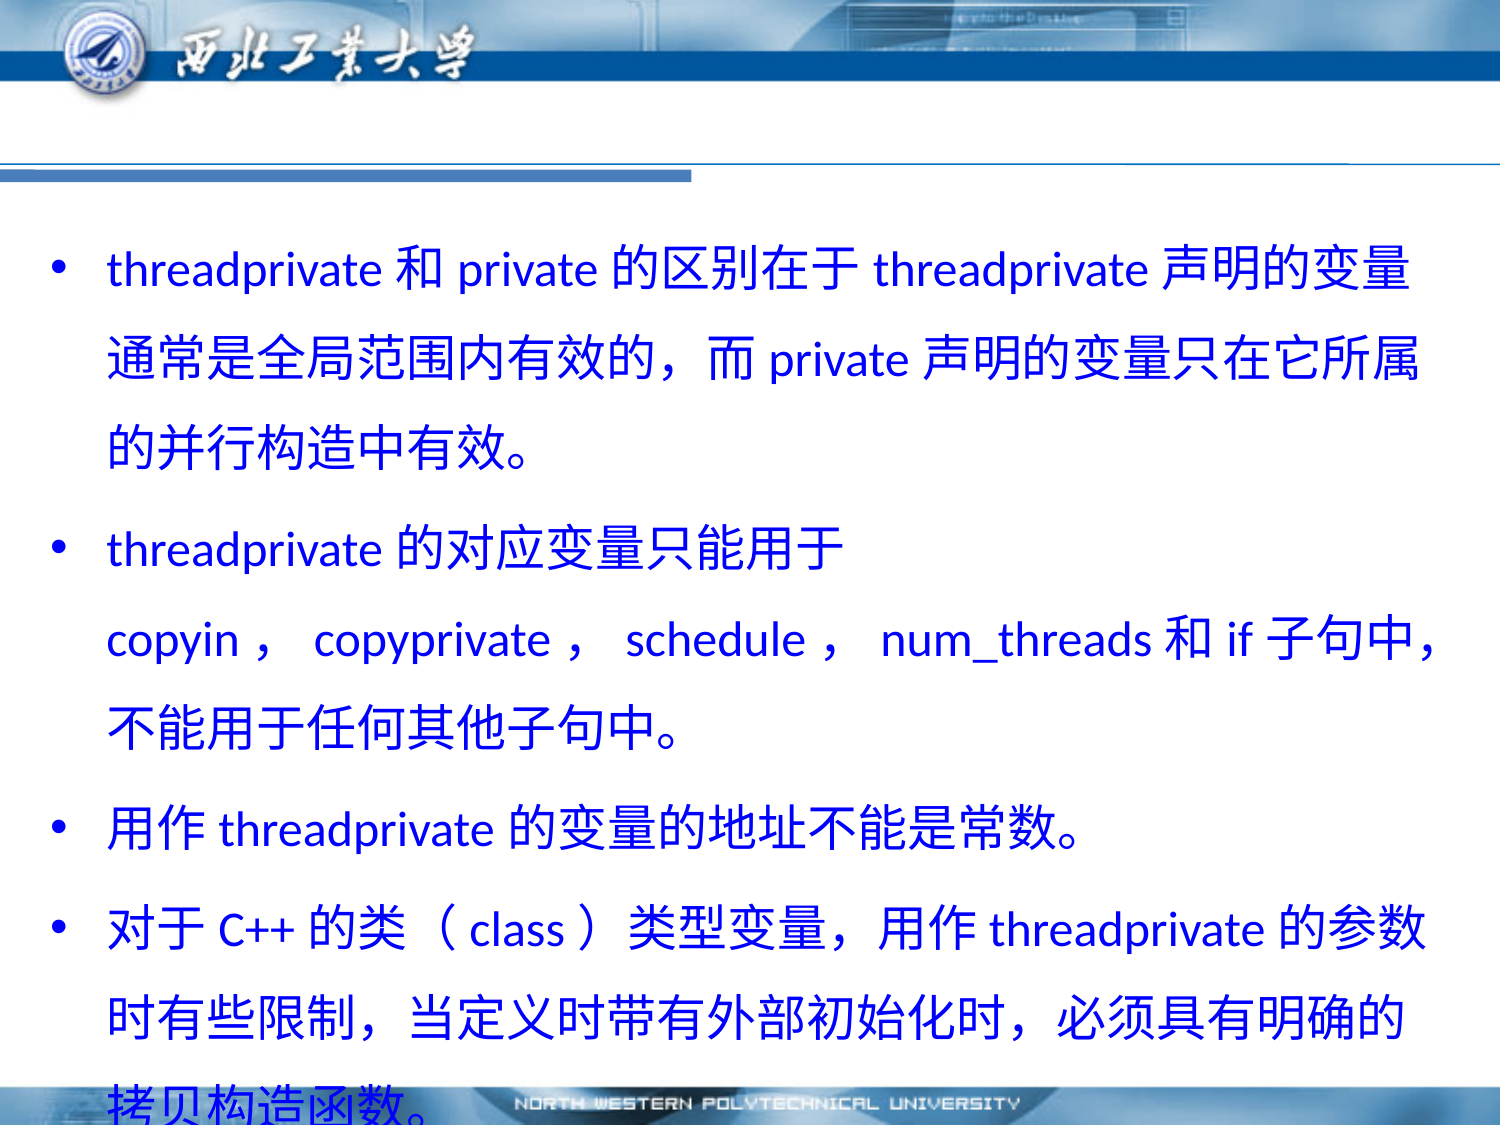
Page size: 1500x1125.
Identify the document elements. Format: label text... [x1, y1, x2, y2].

picture [0, 0, 1500, 163]
picture [0, 165, 1500, 1125]
list threadprivate和private的区别在于threadprivate声明的变量通常是全局范围内有效的，而private声明的变量只在它所属的并行构造中有效。 threadprivate的对应变量只能用于copyin，copyprivate，schedule，num_threads和if子句中，不能用于任何其他子句中。 用作threadprivate的变量的地址不能是常数。 对于C++的类（class）类型变量，用作threadprivate的参数时有些限制，当定义时带有外部初始化时，必须具有明确的拷贝构造函数。 [35, 199, 1465, 1090]
slide_number [75, 1042, 425, 1103]
